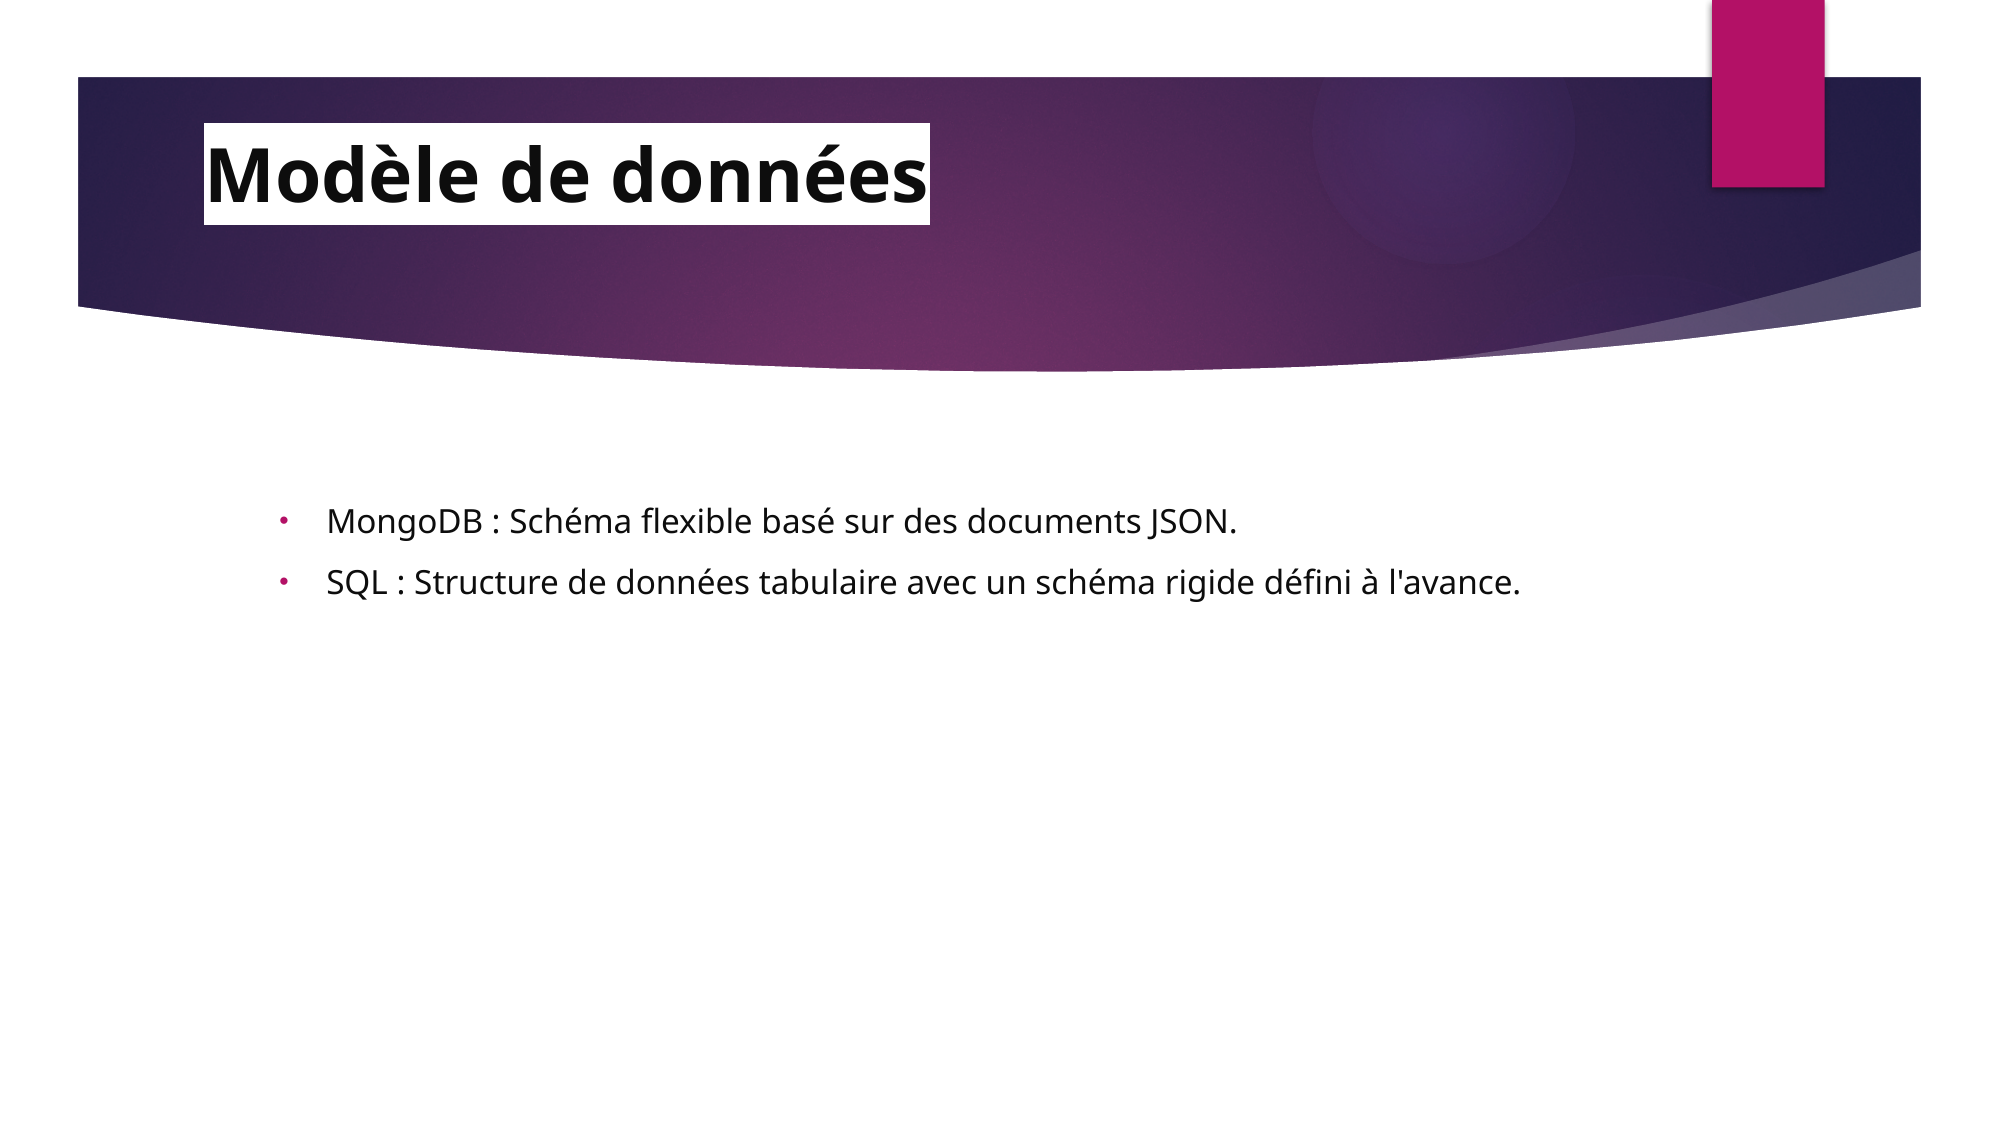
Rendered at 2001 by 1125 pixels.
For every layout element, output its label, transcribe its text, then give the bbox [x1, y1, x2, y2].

list MongoDB : Schéma flexible basé sur des documents JSON. SQL : Structure de données tabulaire avec un schéma rigide défini à l'avance. [189, 427, 1638, 988]
title Modèle de données [189, 159, 1627, 276]
